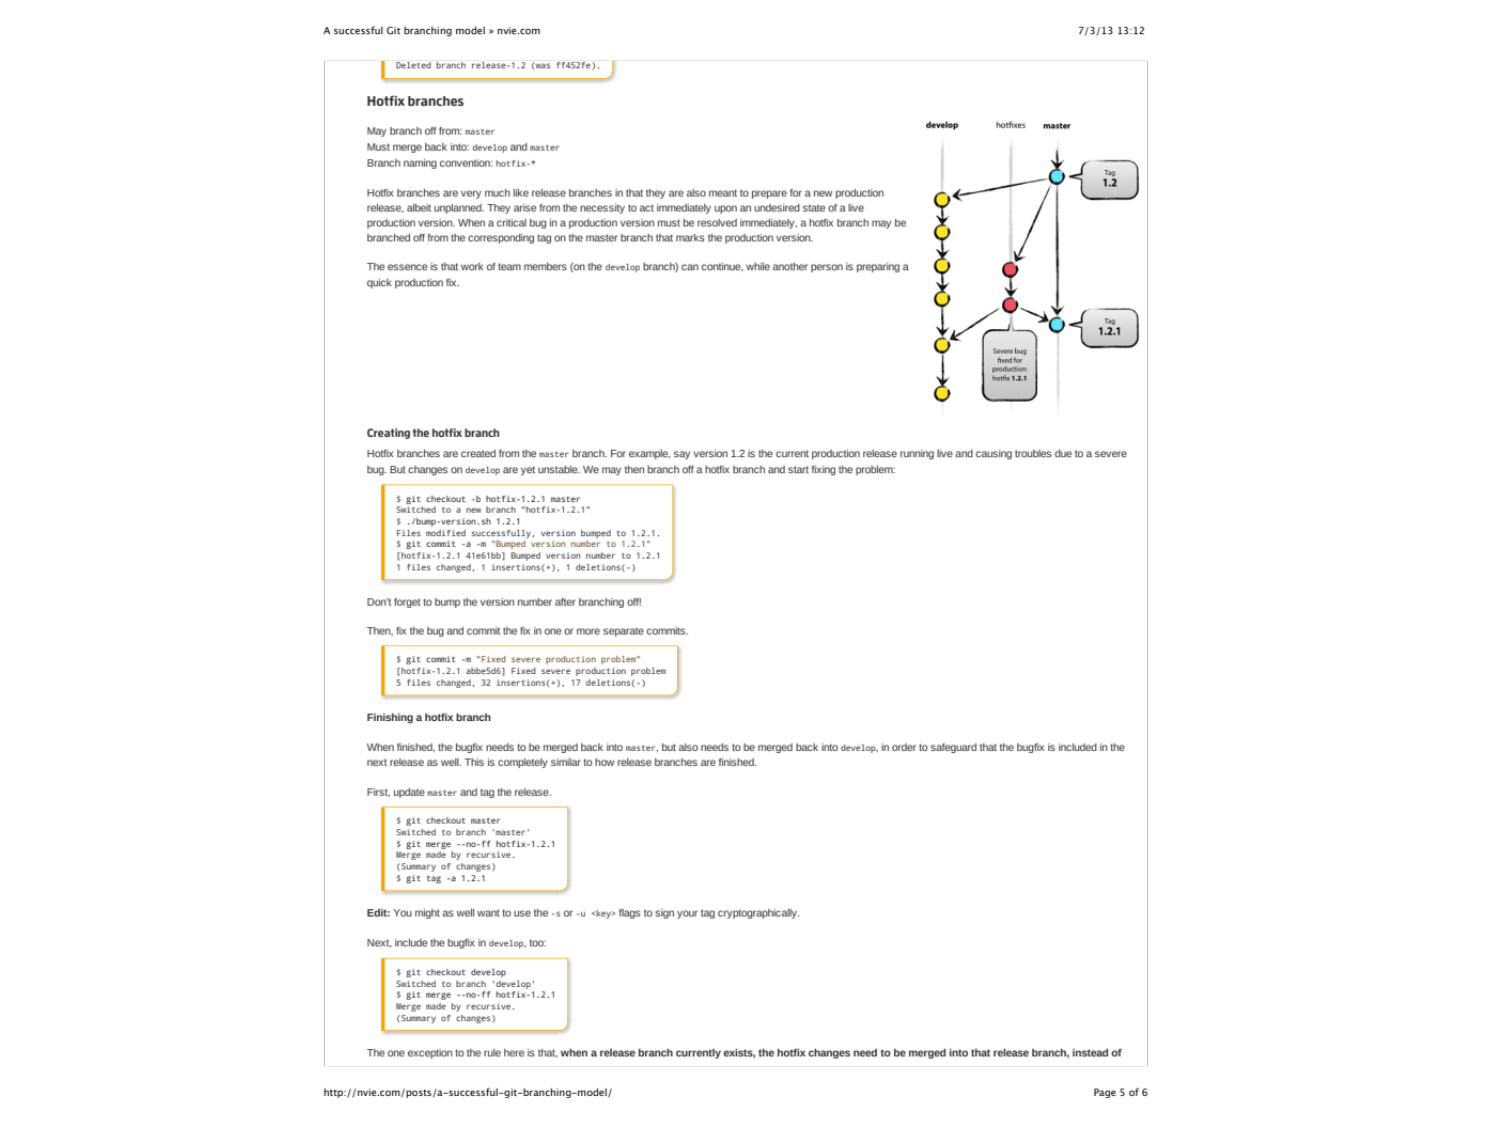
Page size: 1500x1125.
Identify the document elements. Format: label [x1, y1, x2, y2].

picture [300, 0, 1170, 1125]
